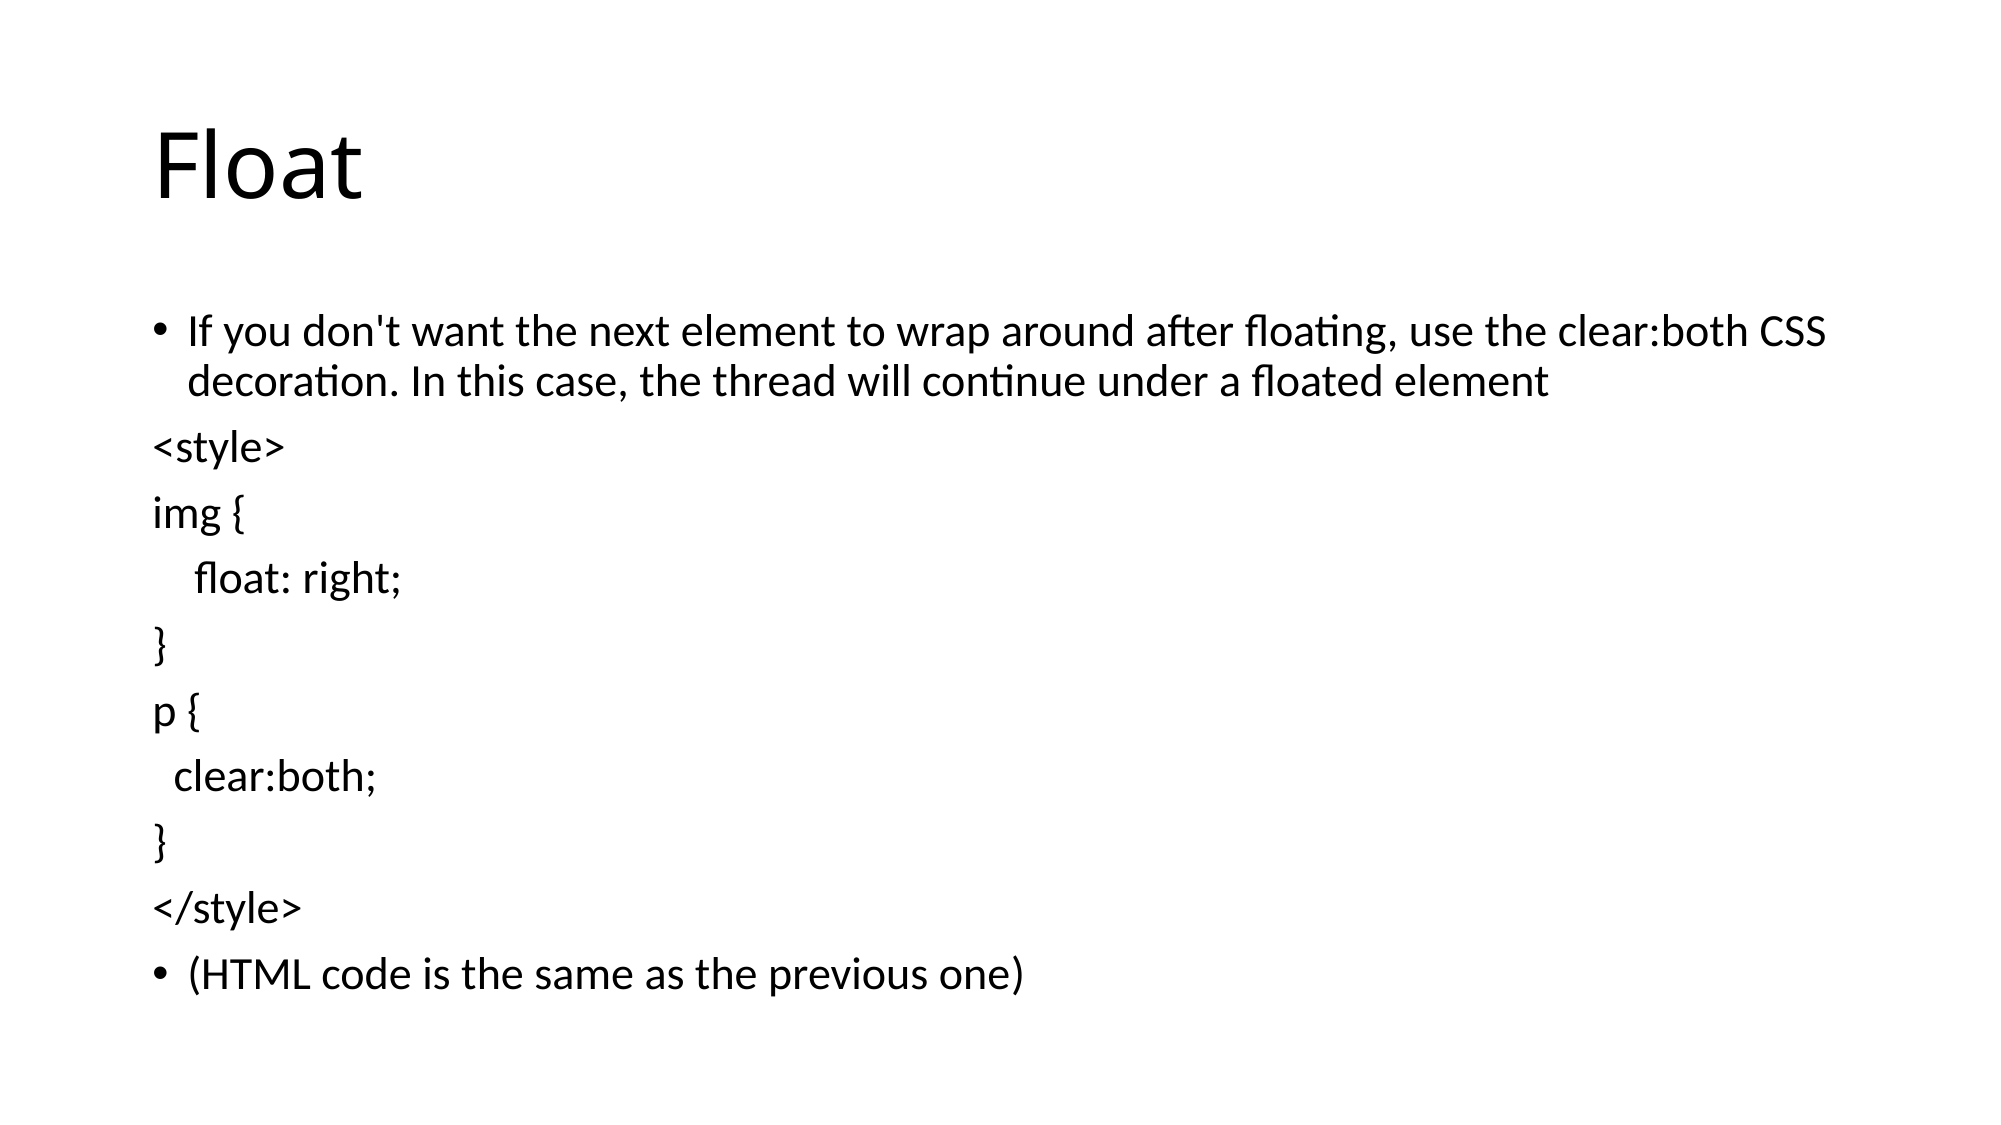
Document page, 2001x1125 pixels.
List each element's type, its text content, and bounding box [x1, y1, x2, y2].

title Float [137, 59, 1863, 278]
list If you don't want the next element to wrap around after floating, use the clear:both CSS decoration. In this case, the thread will continue under a floated element <style> img { float: right; } p { clear:both; } </style> (HTML code is the same as the previous one) [137, 299, 1863, 1014]
